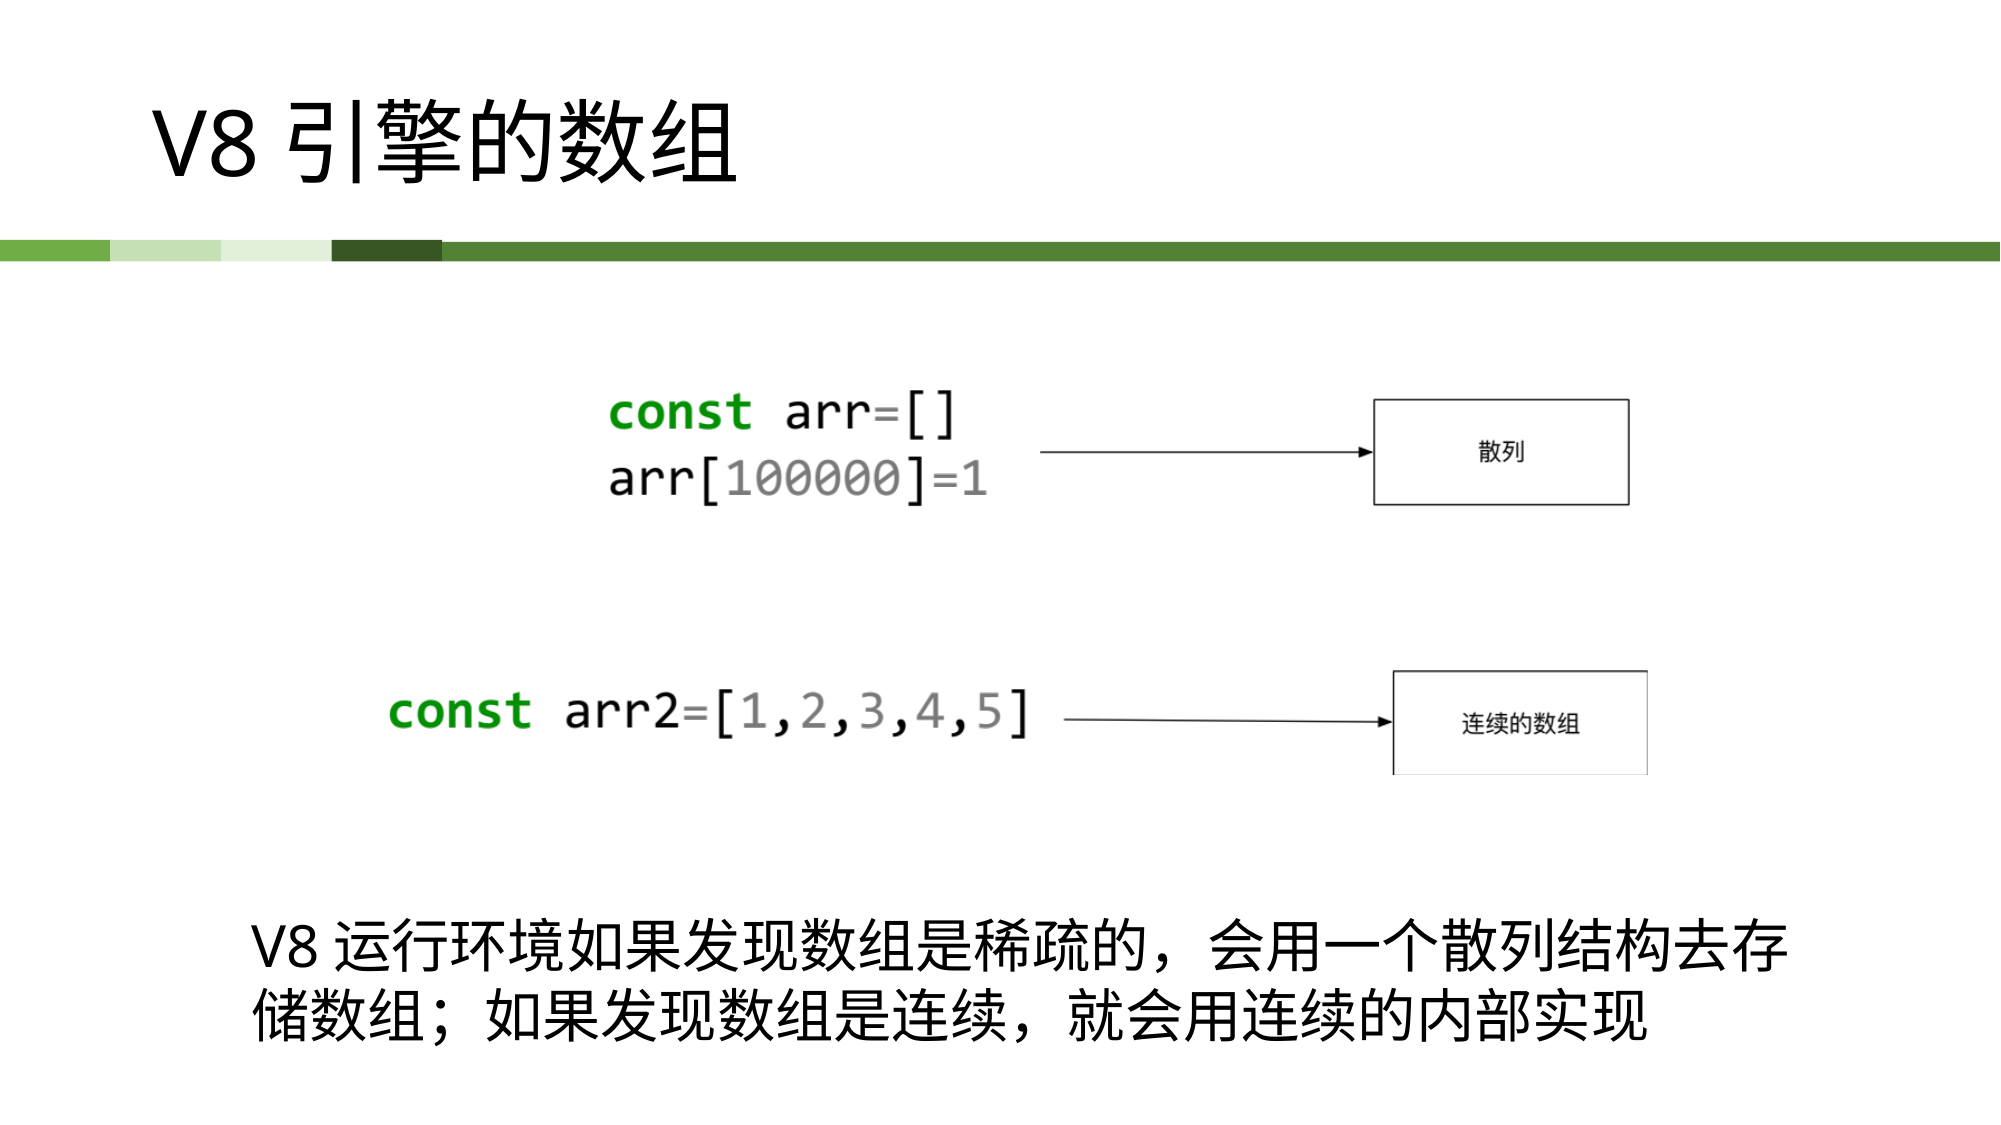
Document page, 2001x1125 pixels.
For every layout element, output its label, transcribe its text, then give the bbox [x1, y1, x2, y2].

title V8引擎的数组 [137, 59, 1863, 234]
text_box V8运行环境如果发现数组是稀疏的，会用一个散列结构去存储数组；如果发现数组是连续，就会用连续的内部实现 [236, 902, 1863, 1057]
picture [352, 360, 1648, 775]
